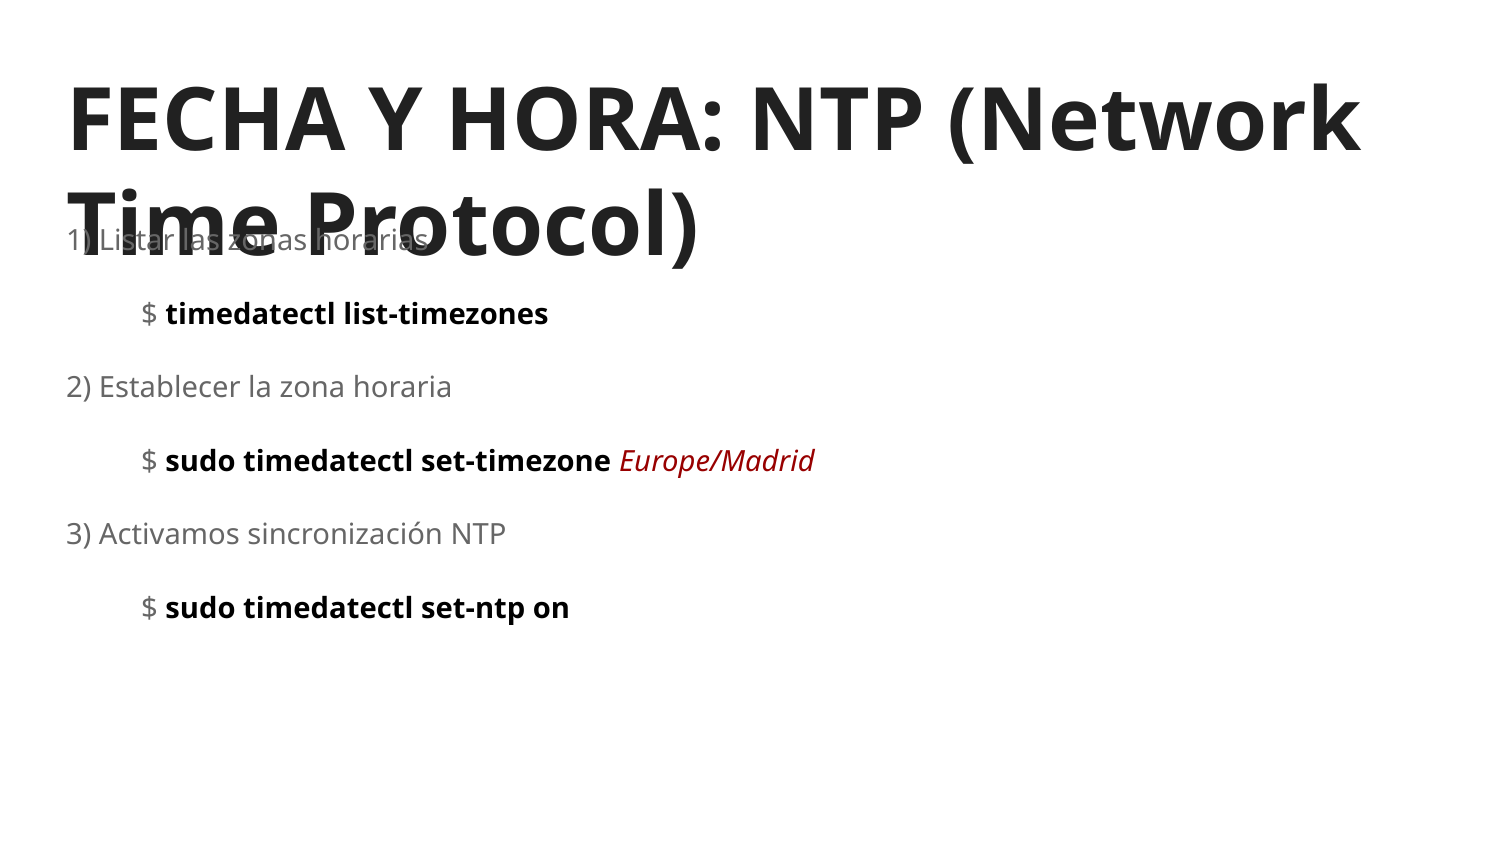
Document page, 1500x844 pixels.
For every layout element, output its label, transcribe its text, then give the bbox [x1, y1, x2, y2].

list 1) Listar las zonas horarias $ timedatectl list-timezones 2) Establecer la zona horaria $ sudo timedatectl set-timezone Europe/Madrid 3) Activamos sincronización NTP $ sudo timedatectl set-ntp on [51, 201, 1449, 792]
title FECHA Y HORA: NTP (Network Time Protocol) [51, 48, 1449, 180]
